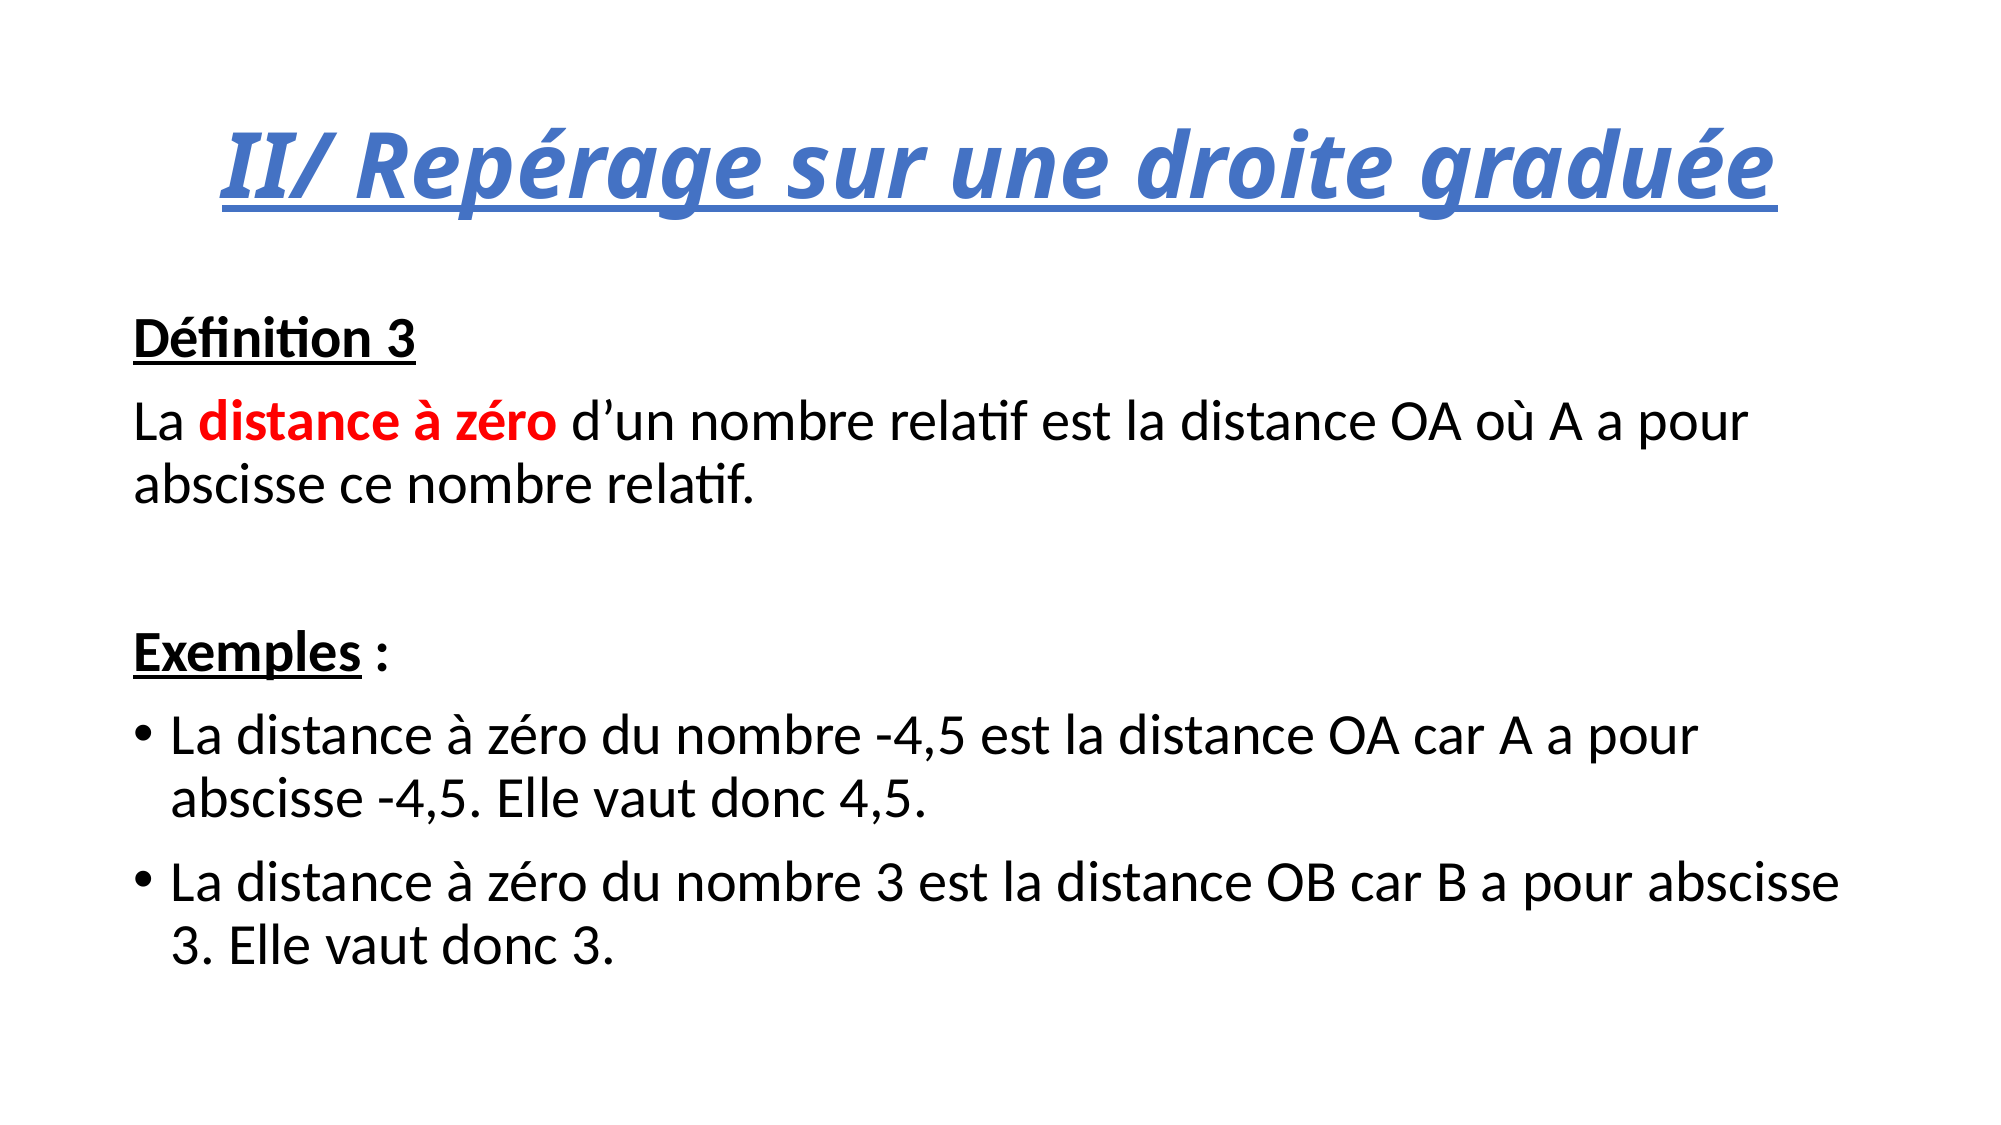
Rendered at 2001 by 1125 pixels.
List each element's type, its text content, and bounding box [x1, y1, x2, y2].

list Définition 3 La distance à zéro d’un nombre relatif est la distance OA où A a pour abscisse ce nombre relatif. Exemples : La distance à zéro du nombre -4,5 est la distance OA car A a pour abscisse -4,5. Elle vaut donc 4,5. La distance à zéro du nombre 3 est la distance OB car B a pour abscisse 3. Elle vaut donc 3. [118, 299, 1863, 1014]
title II/ Repérage sur une droite graduée [137, 59, 1863, 278]
